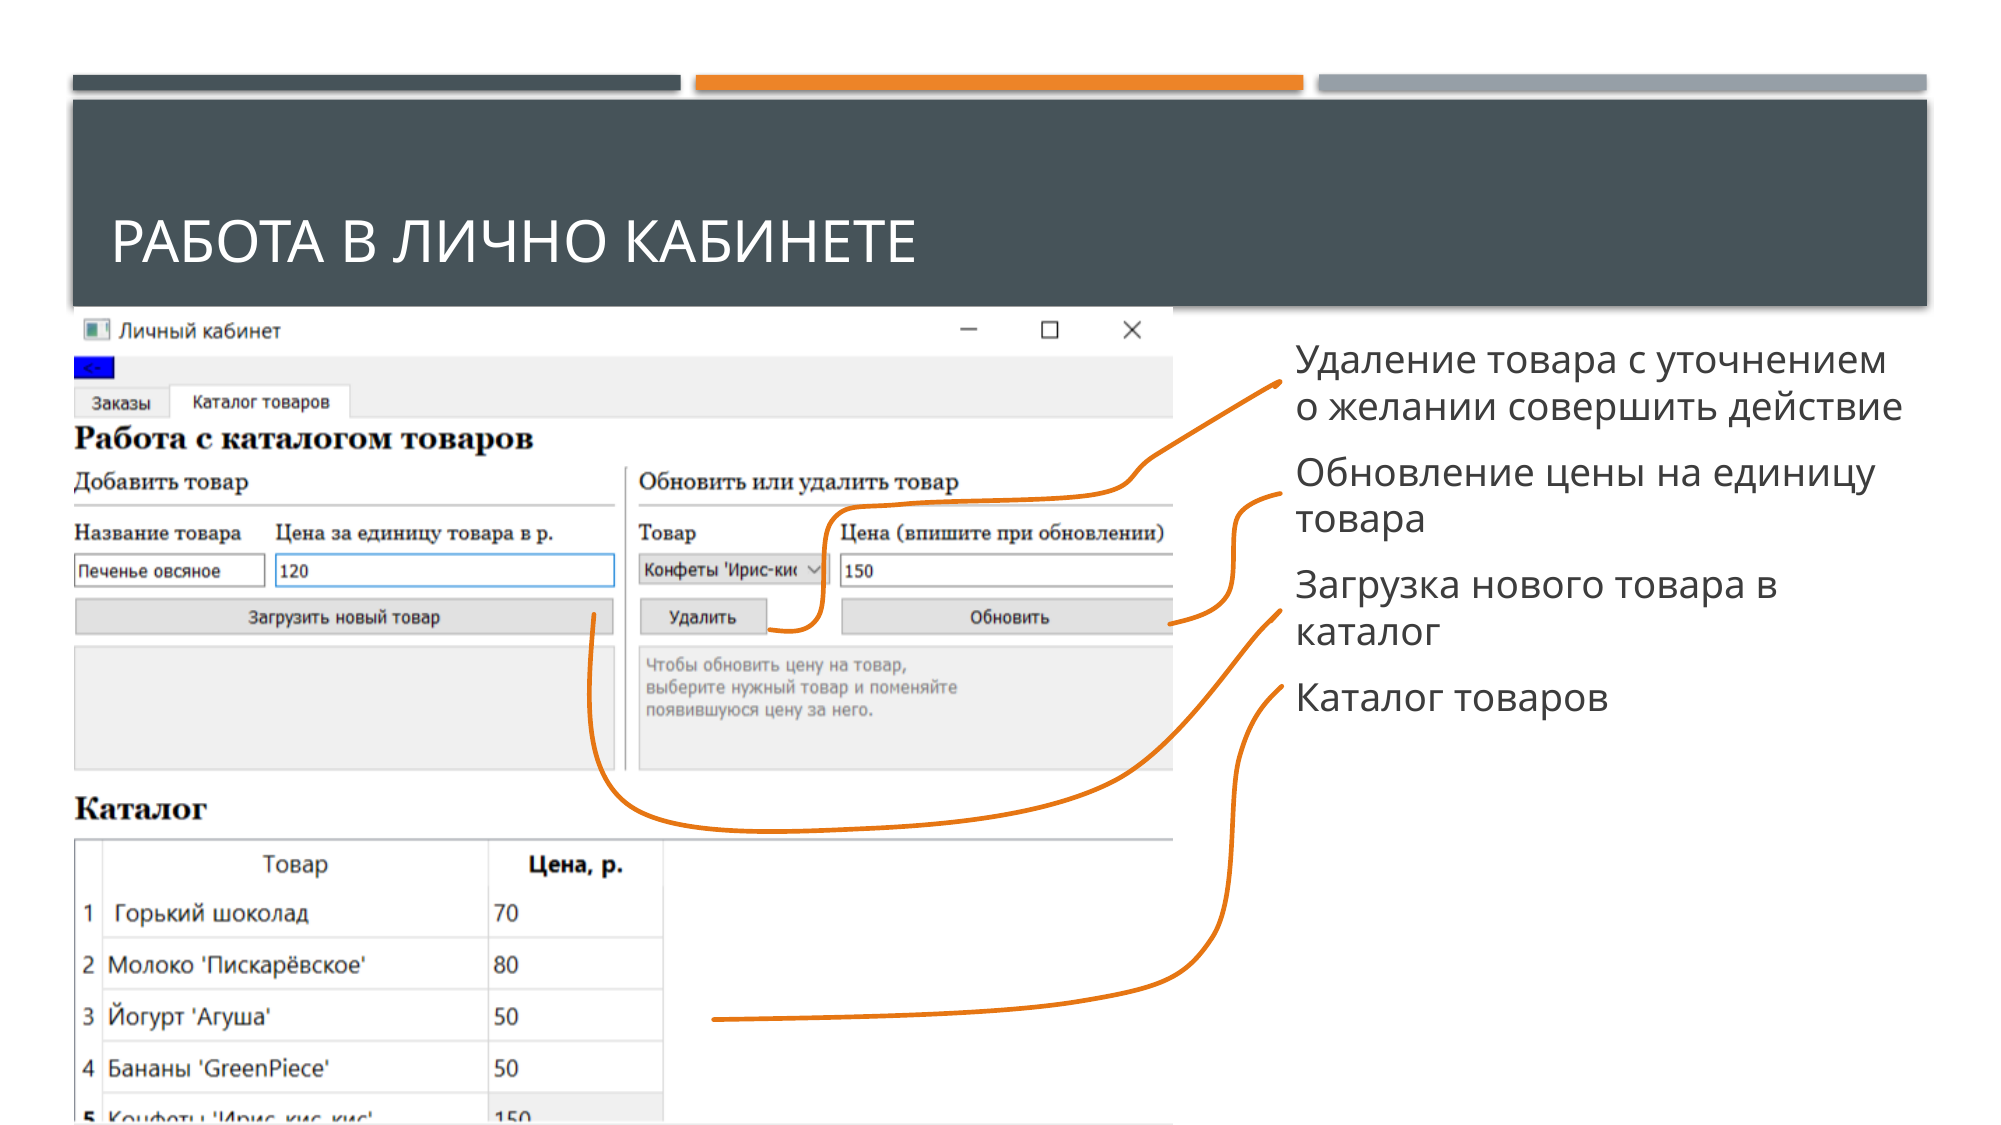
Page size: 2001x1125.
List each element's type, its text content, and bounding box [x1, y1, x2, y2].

text_box [1179, 609, 1282, 731]
title Работа в лично кабинете [95, 119, 1905, 282]
text_box [1179, 492, 1282, 623]
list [73, 306, 1173, 1125]
text_box [1179, 380, 1282, 442]
list Удаление товара с уточнением о желании совершить действие Обновление цены на единицу товара Загрузка нового товара в каталог Каталог товаров [1280, 317, 1929, 736]
text_box [1179, 685, 1283, 975]
